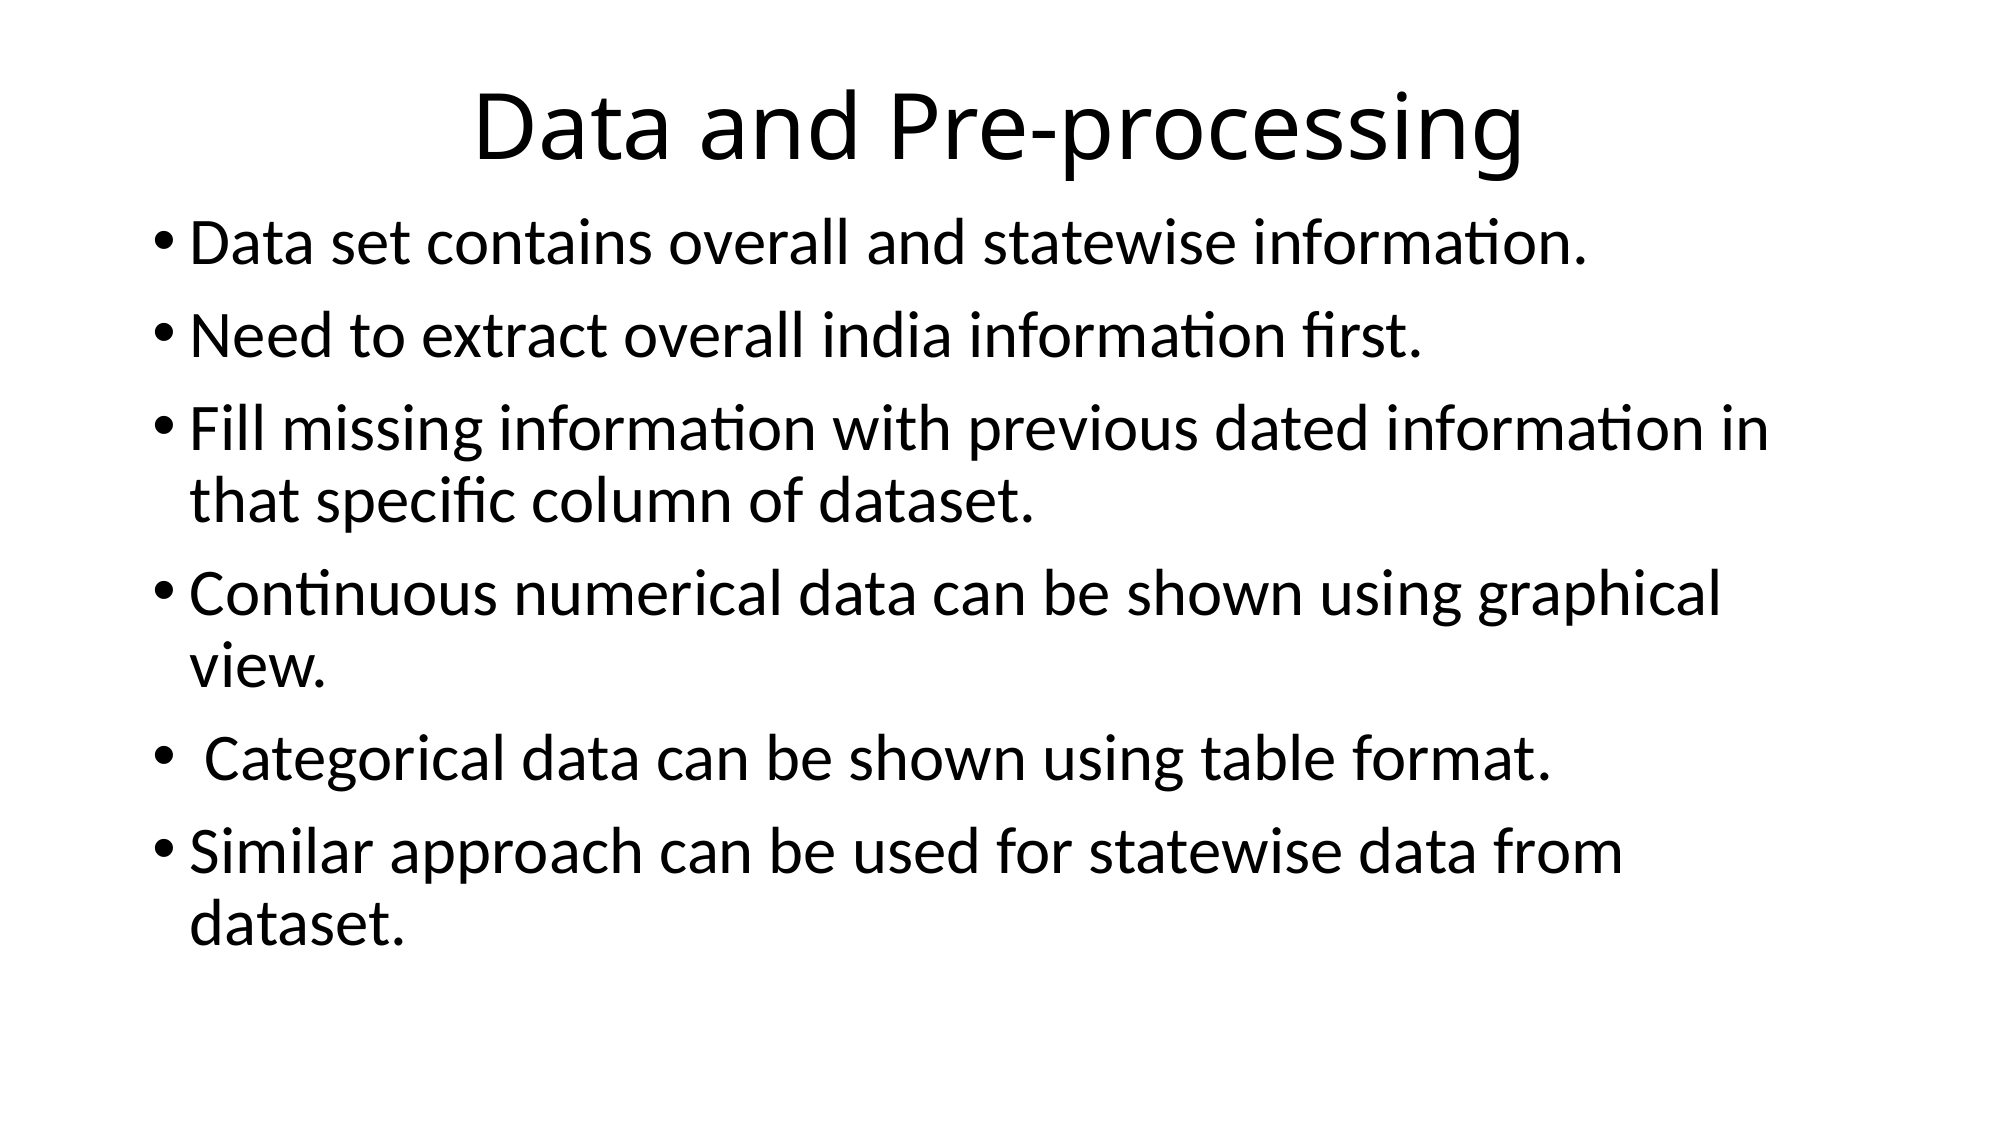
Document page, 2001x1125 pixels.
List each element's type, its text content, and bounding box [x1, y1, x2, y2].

list Data set contains overall and statewise information. Need to extract overall india information first. Fill missing information with previous dated information in that specific column of dataset. Continuous numerical data can be shown using graphical view. Categorical data can be shown using table format. Similar approach can be used for statewise data from dataset. [137, 199, 1863, 1014]
title Data and Pre-processing [137, 59, 1863, 199]
